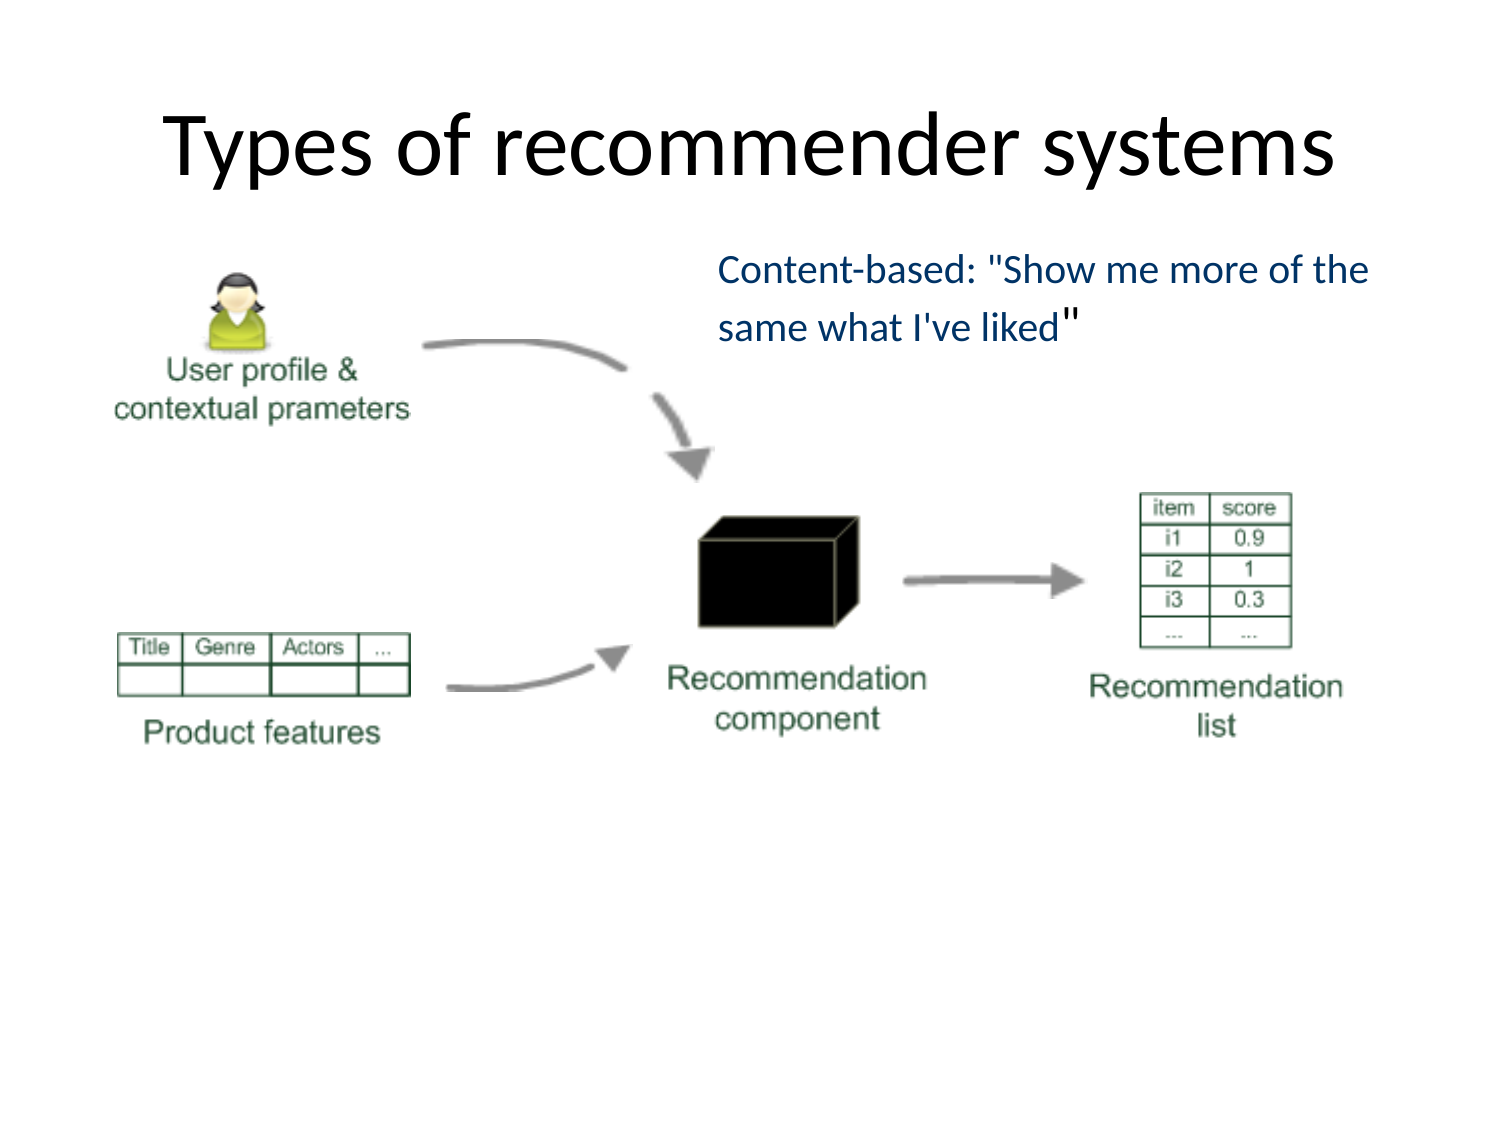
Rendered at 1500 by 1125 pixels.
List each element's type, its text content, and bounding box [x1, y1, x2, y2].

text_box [116, 632, 633, 755]
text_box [114, 269, 715, 483]
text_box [667, 491, 1355, 747]
text_box Content-based: "Show me more of the same what I've liked" [703, 234, 1453, 360]
title Types of recommender systems [75, 45, 1425, 233]
